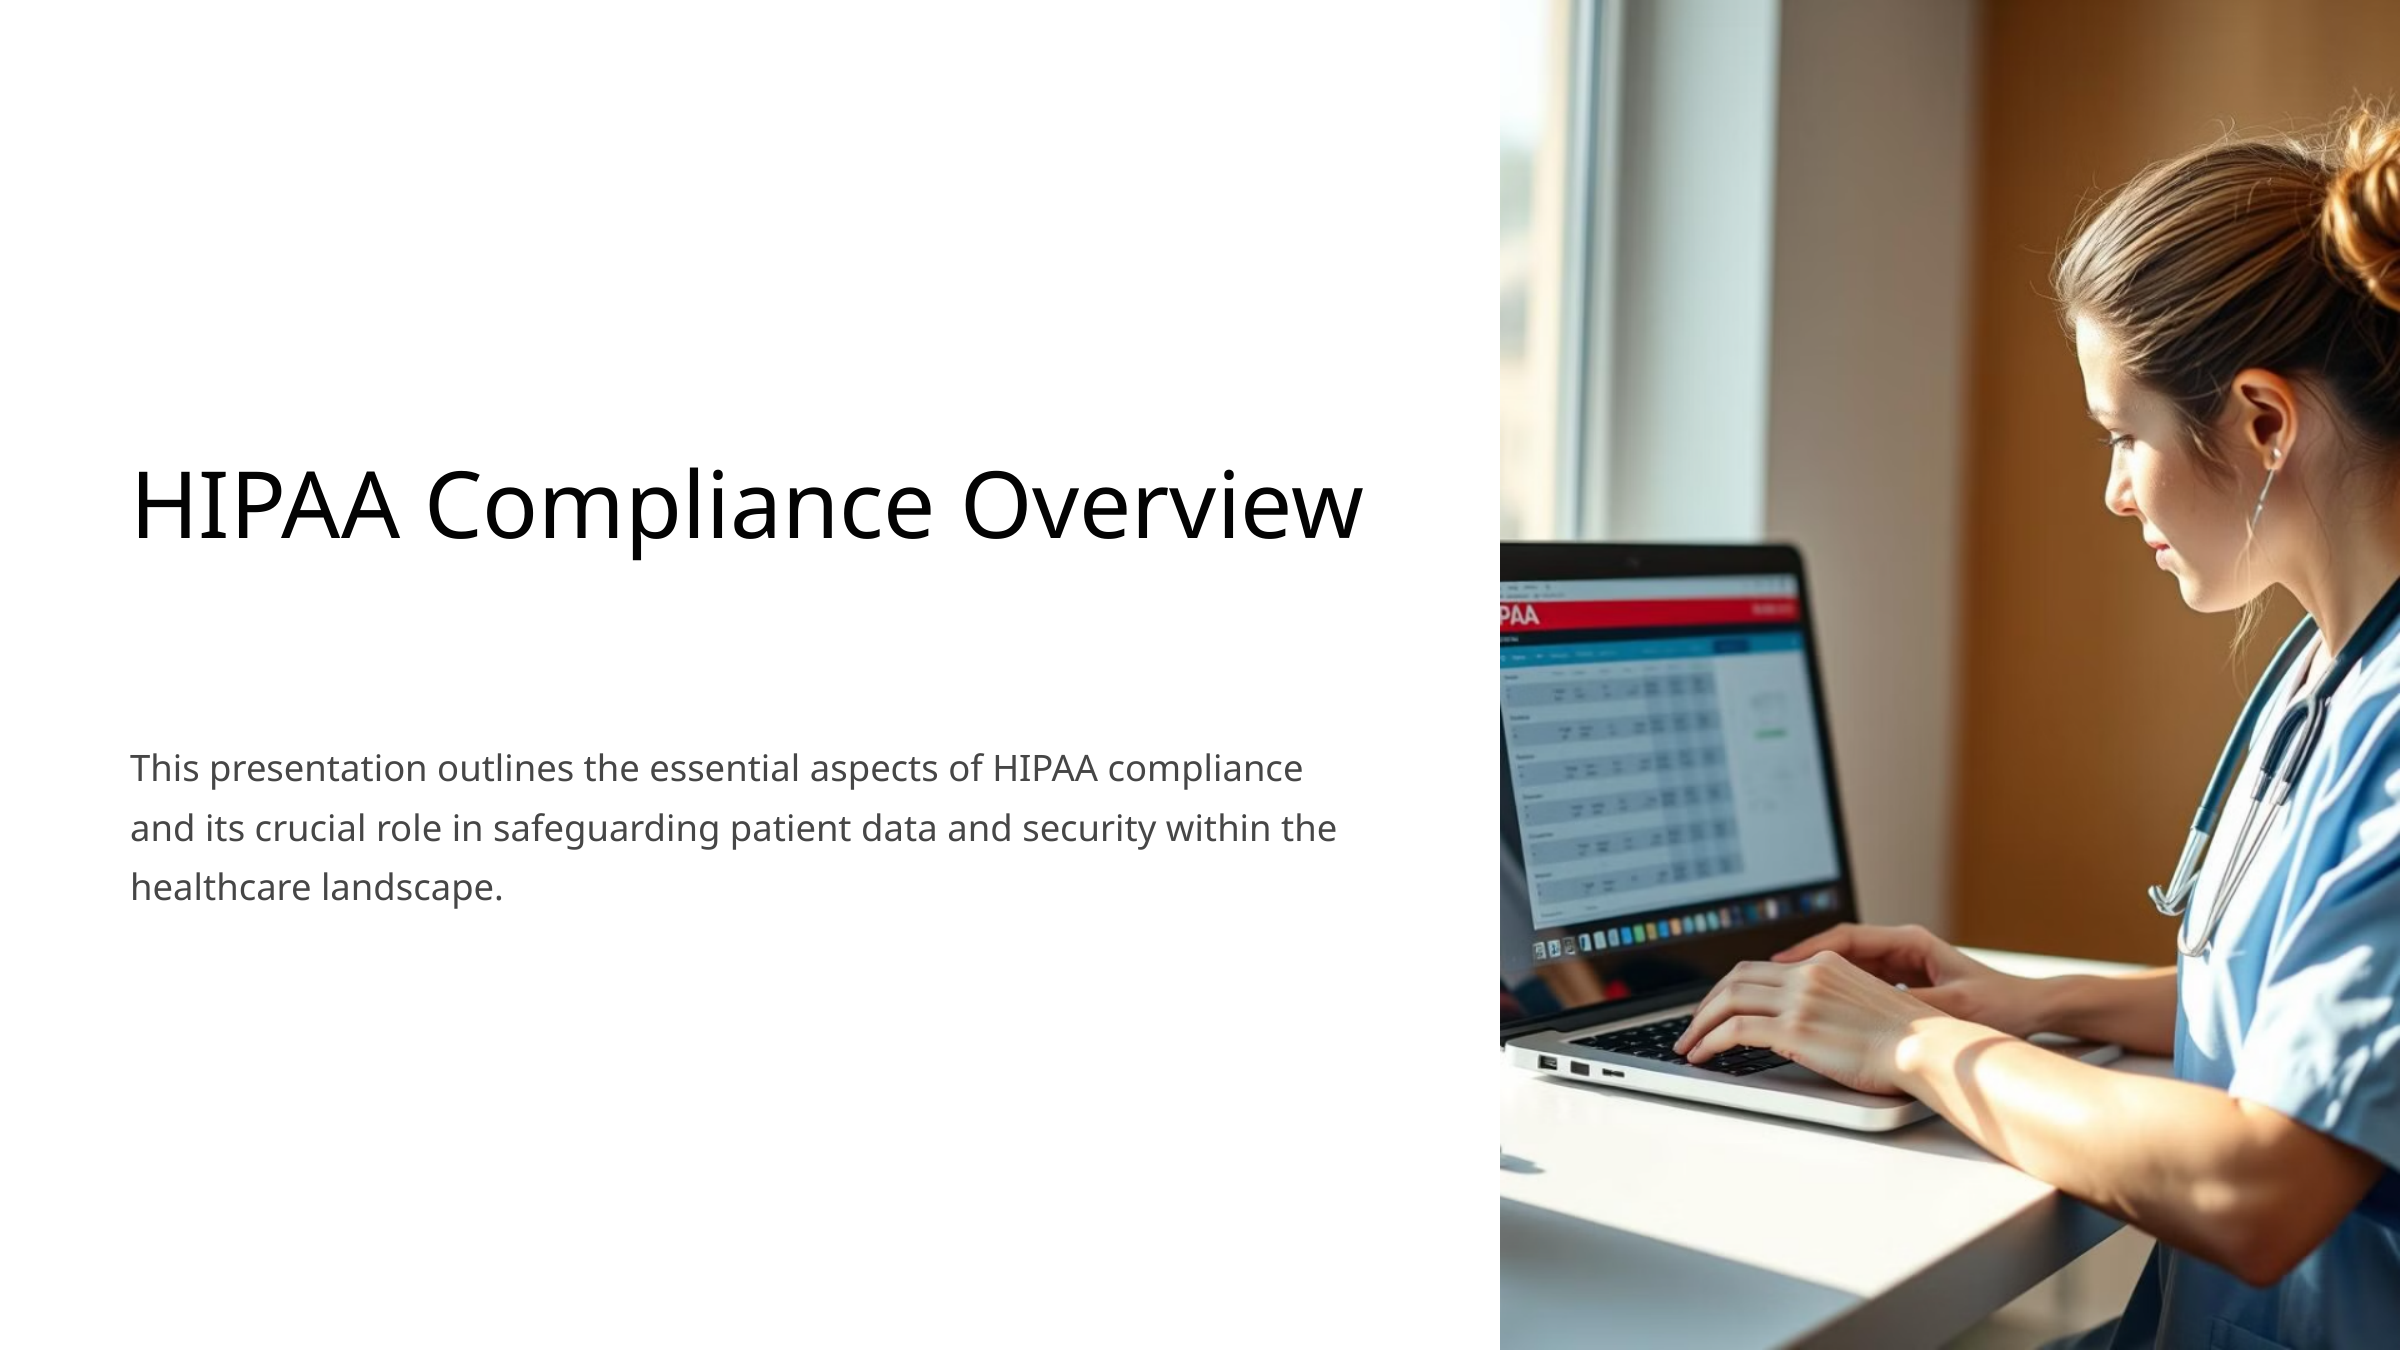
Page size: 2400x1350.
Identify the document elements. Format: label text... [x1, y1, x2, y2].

picture [1643, 649, 1659, 653]
text_box This presentation outlines the essential aspects of HIPAA compliance and its crucial role in safeguarding patient data and security within the healthcare landscape. [130, 729, 1370, 909]
picture [1690, 647, 1700, 651]
text_box HIPAA Compliance Overview [130, 441, 1370, 674]
picture [1499, 0, 2400, 1350]
